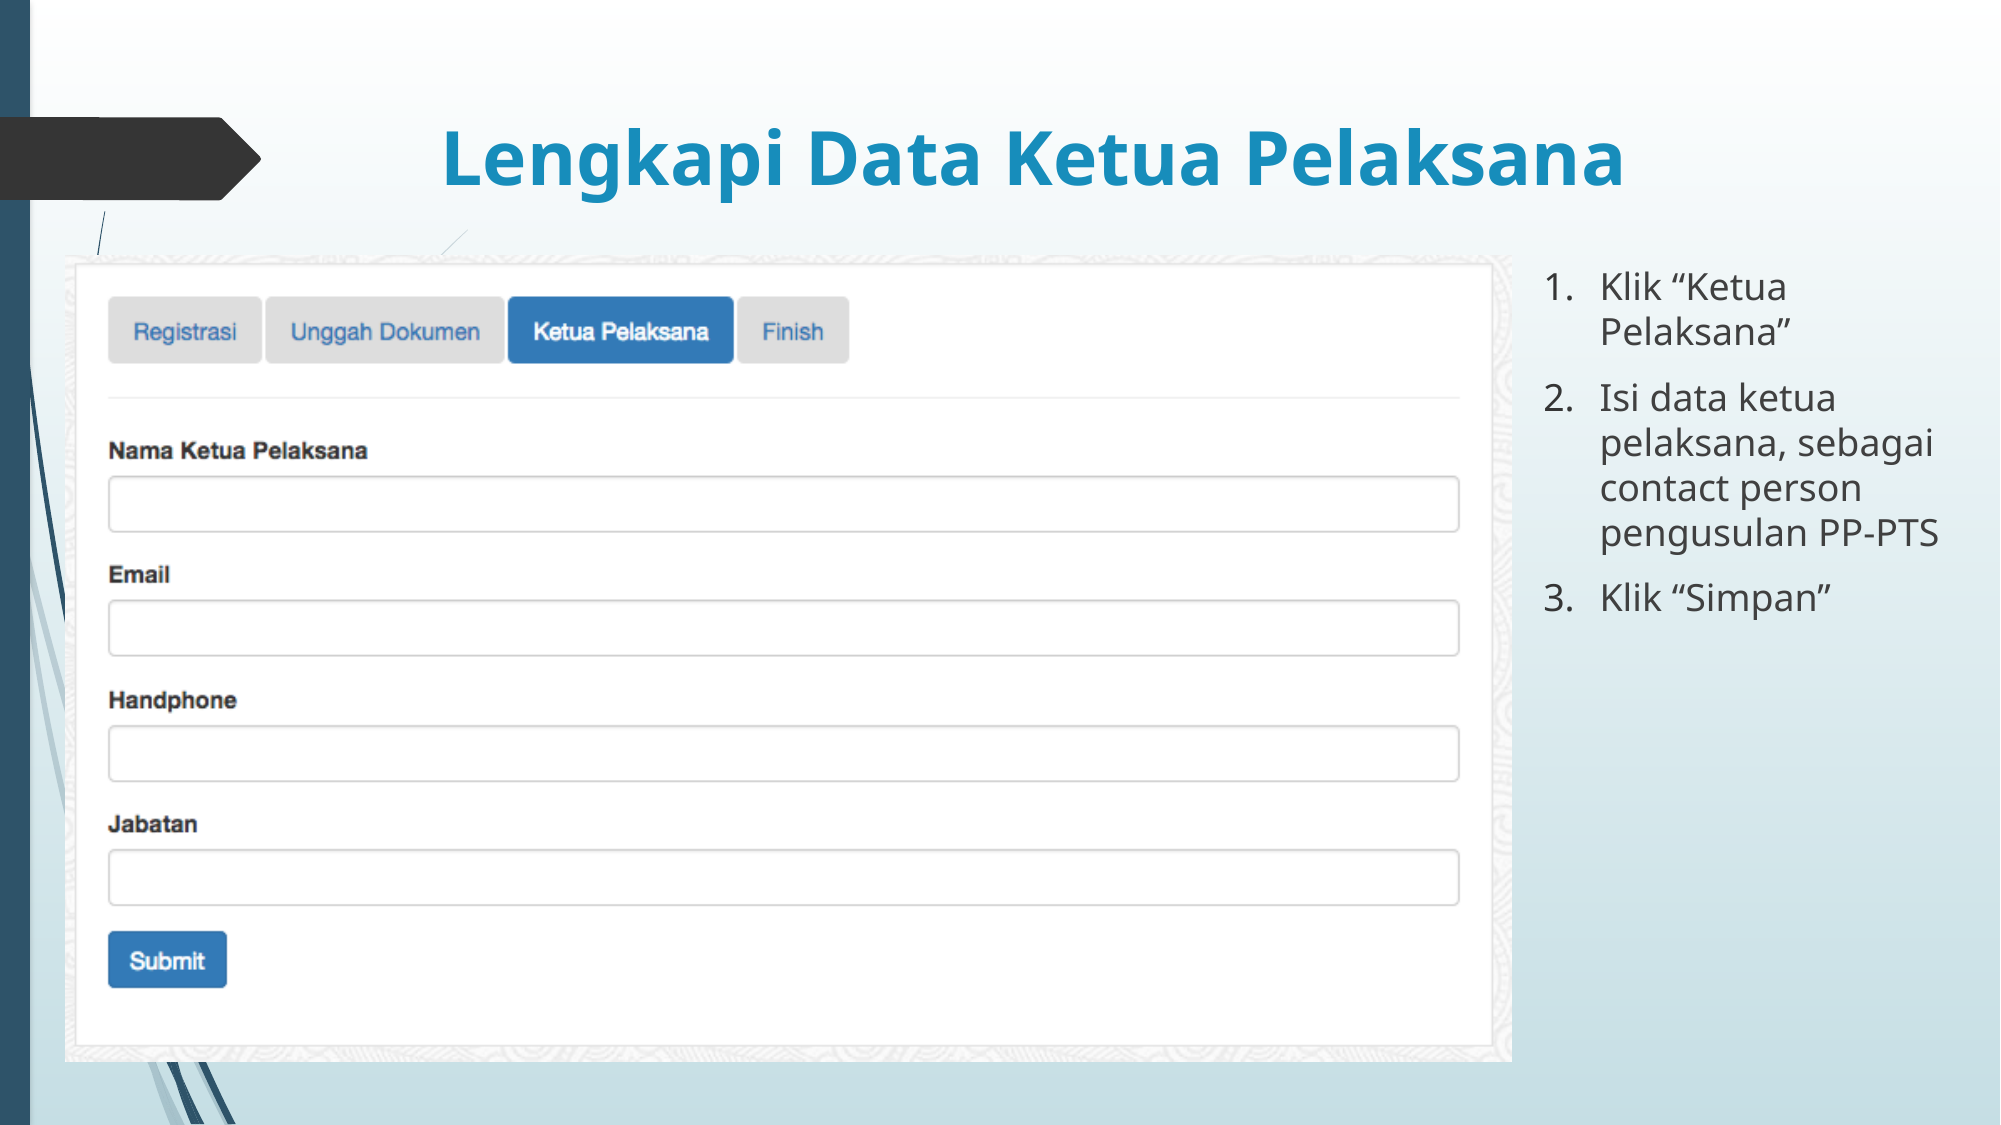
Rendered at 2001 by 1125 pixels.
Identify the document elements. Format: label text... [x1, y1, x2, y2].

picture [65, 254, 1513, 1062]
list Klik “Ketua Pelaksana” Isi data ketua pelaksana, sebagai contact person pengusulan PP-PTS Klik “Simpan” [1528, 255, 1959, 1062]
title Lengkapi Data Ketua Pelaksana [425, 102, 1888, 313]
